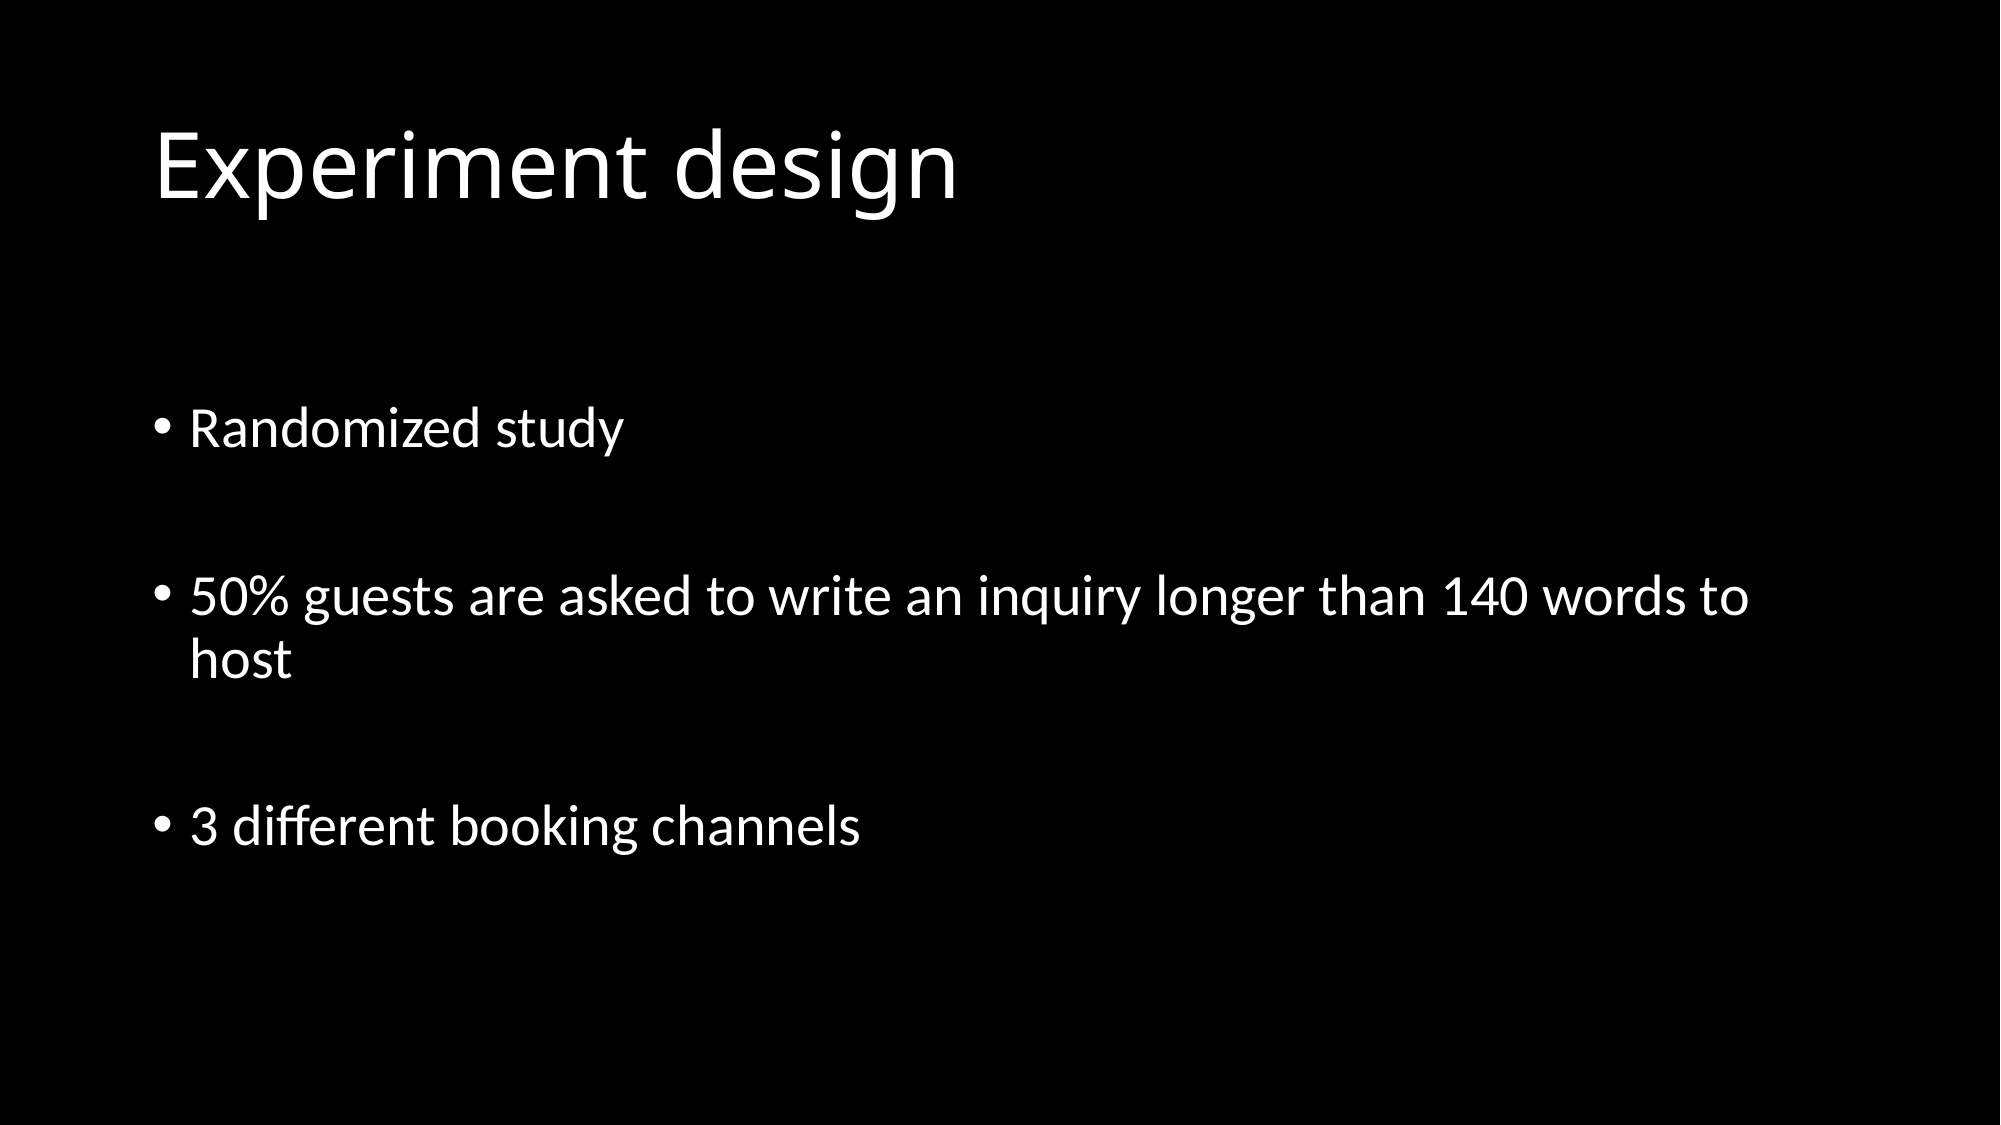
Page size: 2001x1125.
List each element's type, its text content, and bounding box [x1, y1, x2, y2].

list Randomized study 50% guests are asked to write an inquiry longer than 140 words to host 3 different booking channels [137, 298, 1863, 864]
title Experiment design [137, 59, 1863, 278]
